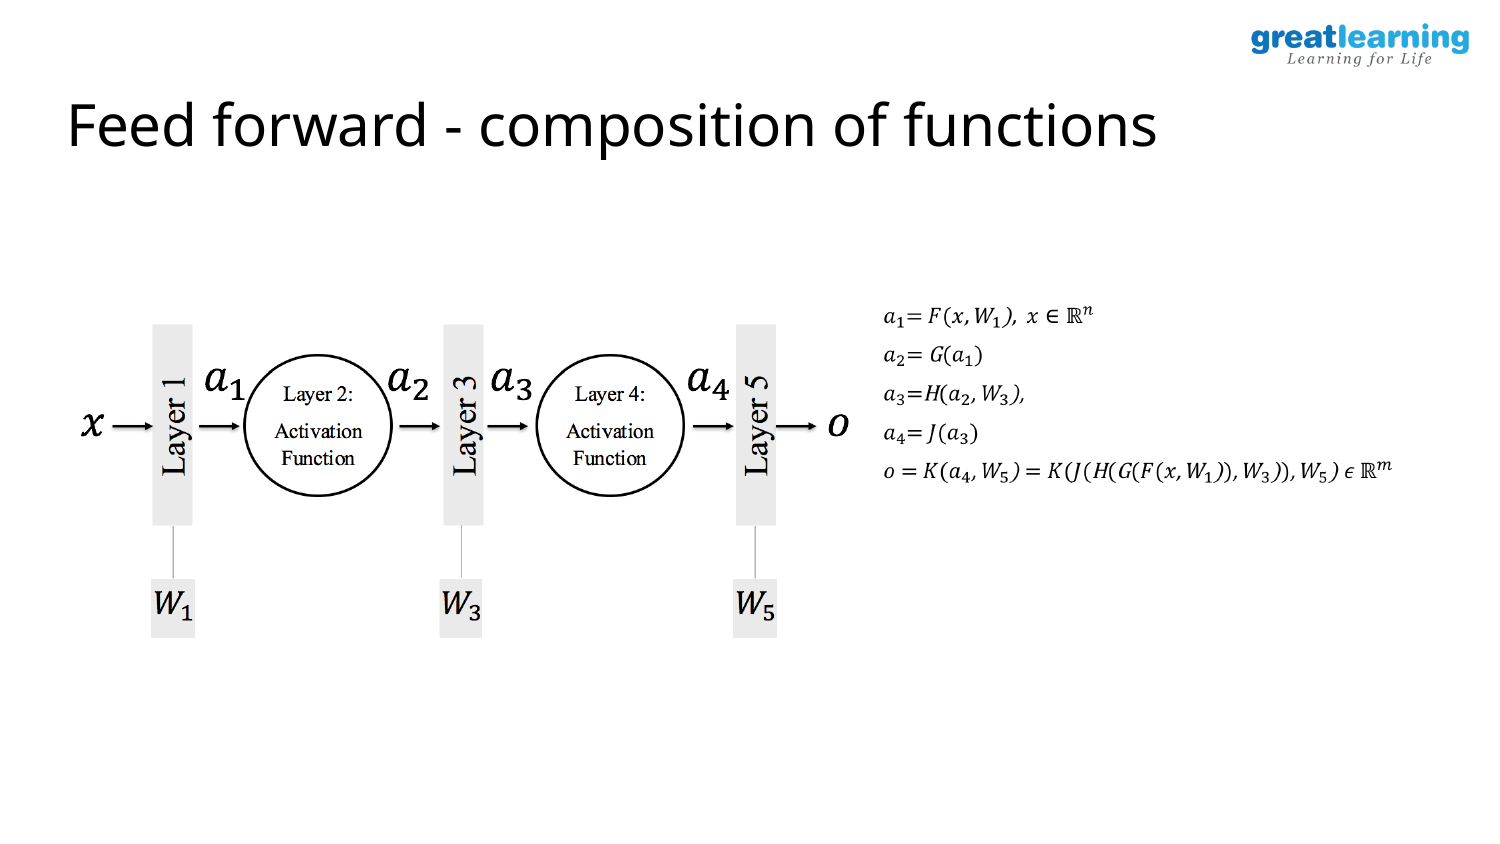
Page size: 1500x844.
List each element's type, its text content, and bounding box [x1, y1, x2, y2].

title Feed forward - composition of functions [51, 72, 1449, 167]
picture [1251, 23, 1469, 67]
picture [52, 300, 882, 663]
text_box [884, 300, 1500, 565]
